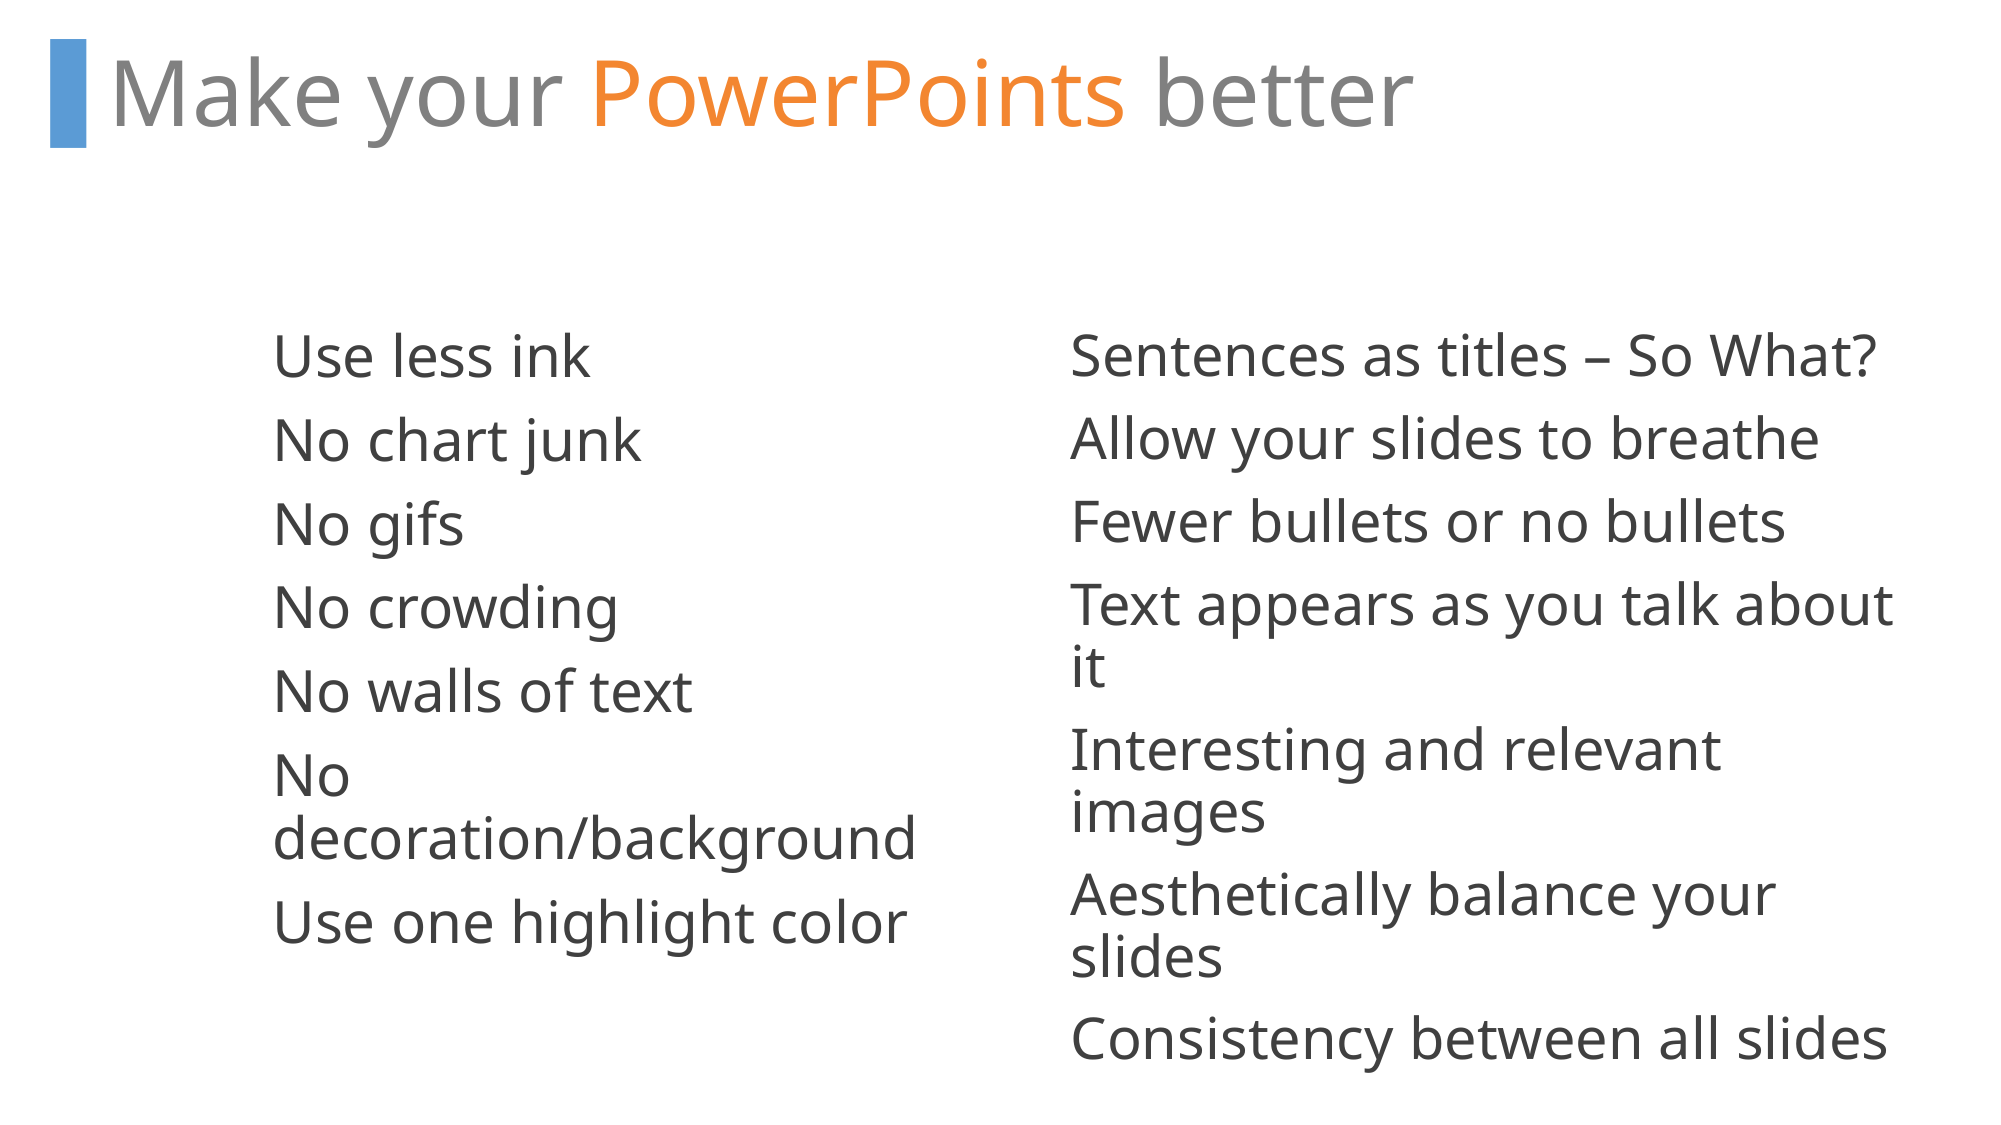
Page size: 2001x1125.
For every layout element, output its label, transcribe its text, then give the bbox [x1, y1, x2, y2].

list Make your PowerPoints better [0, 27, 2000, 250]
list Sentences as titles – So What? Allow your slides to breathe Fewer bullets or no bullets Text appears as you talk about it Interesting and relevant images Aesthetically balance your slides Consistency between all slides [1055, 319, 1940, 1081]
list Use less ink No chart junk No gifs No crowding No walls of text No decoration/background Use one highlight color [257, 319, 1001, 1081]
